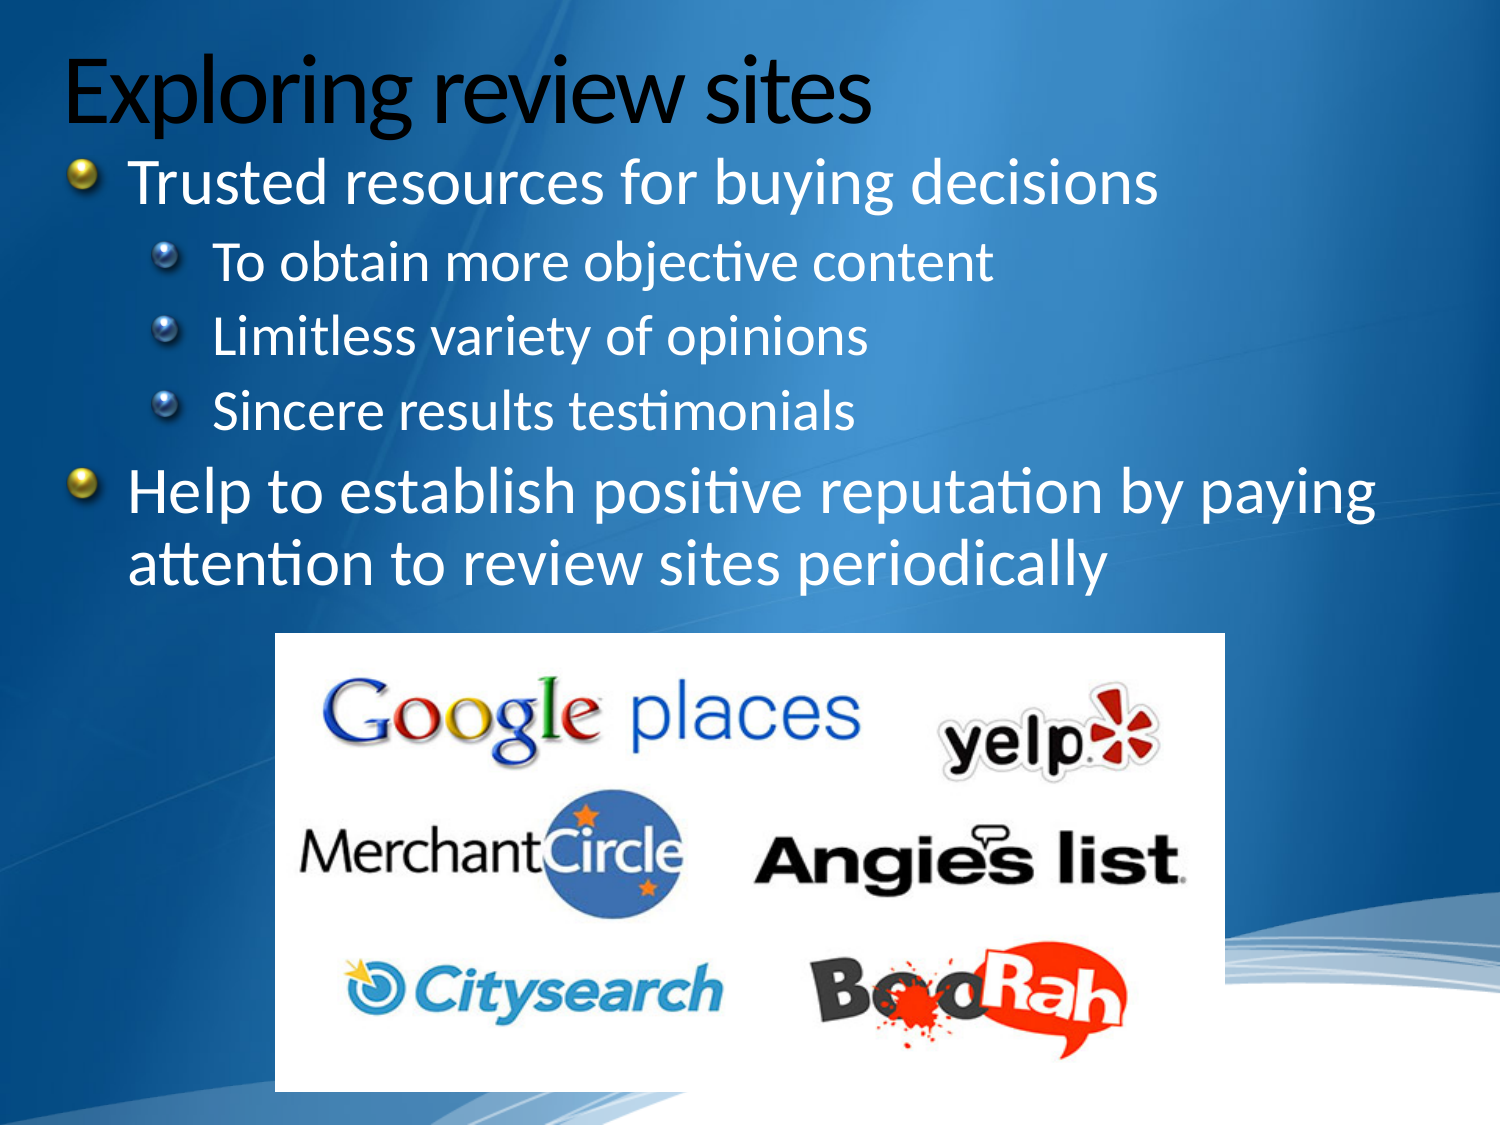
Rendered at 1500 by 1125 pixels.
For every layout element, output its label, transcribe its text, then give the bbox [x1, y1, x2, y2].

list Trusted resources for buying decisions To obtain more objective content Limitless variety of opinions Sincere results testimonials Help to establish positive reputation by paying attention to review sites periodically [62, 147, 1438, 793]
picture [0, 0, 1500, 1125]
title Exploring review sites [62, 37, 1438, 147]
